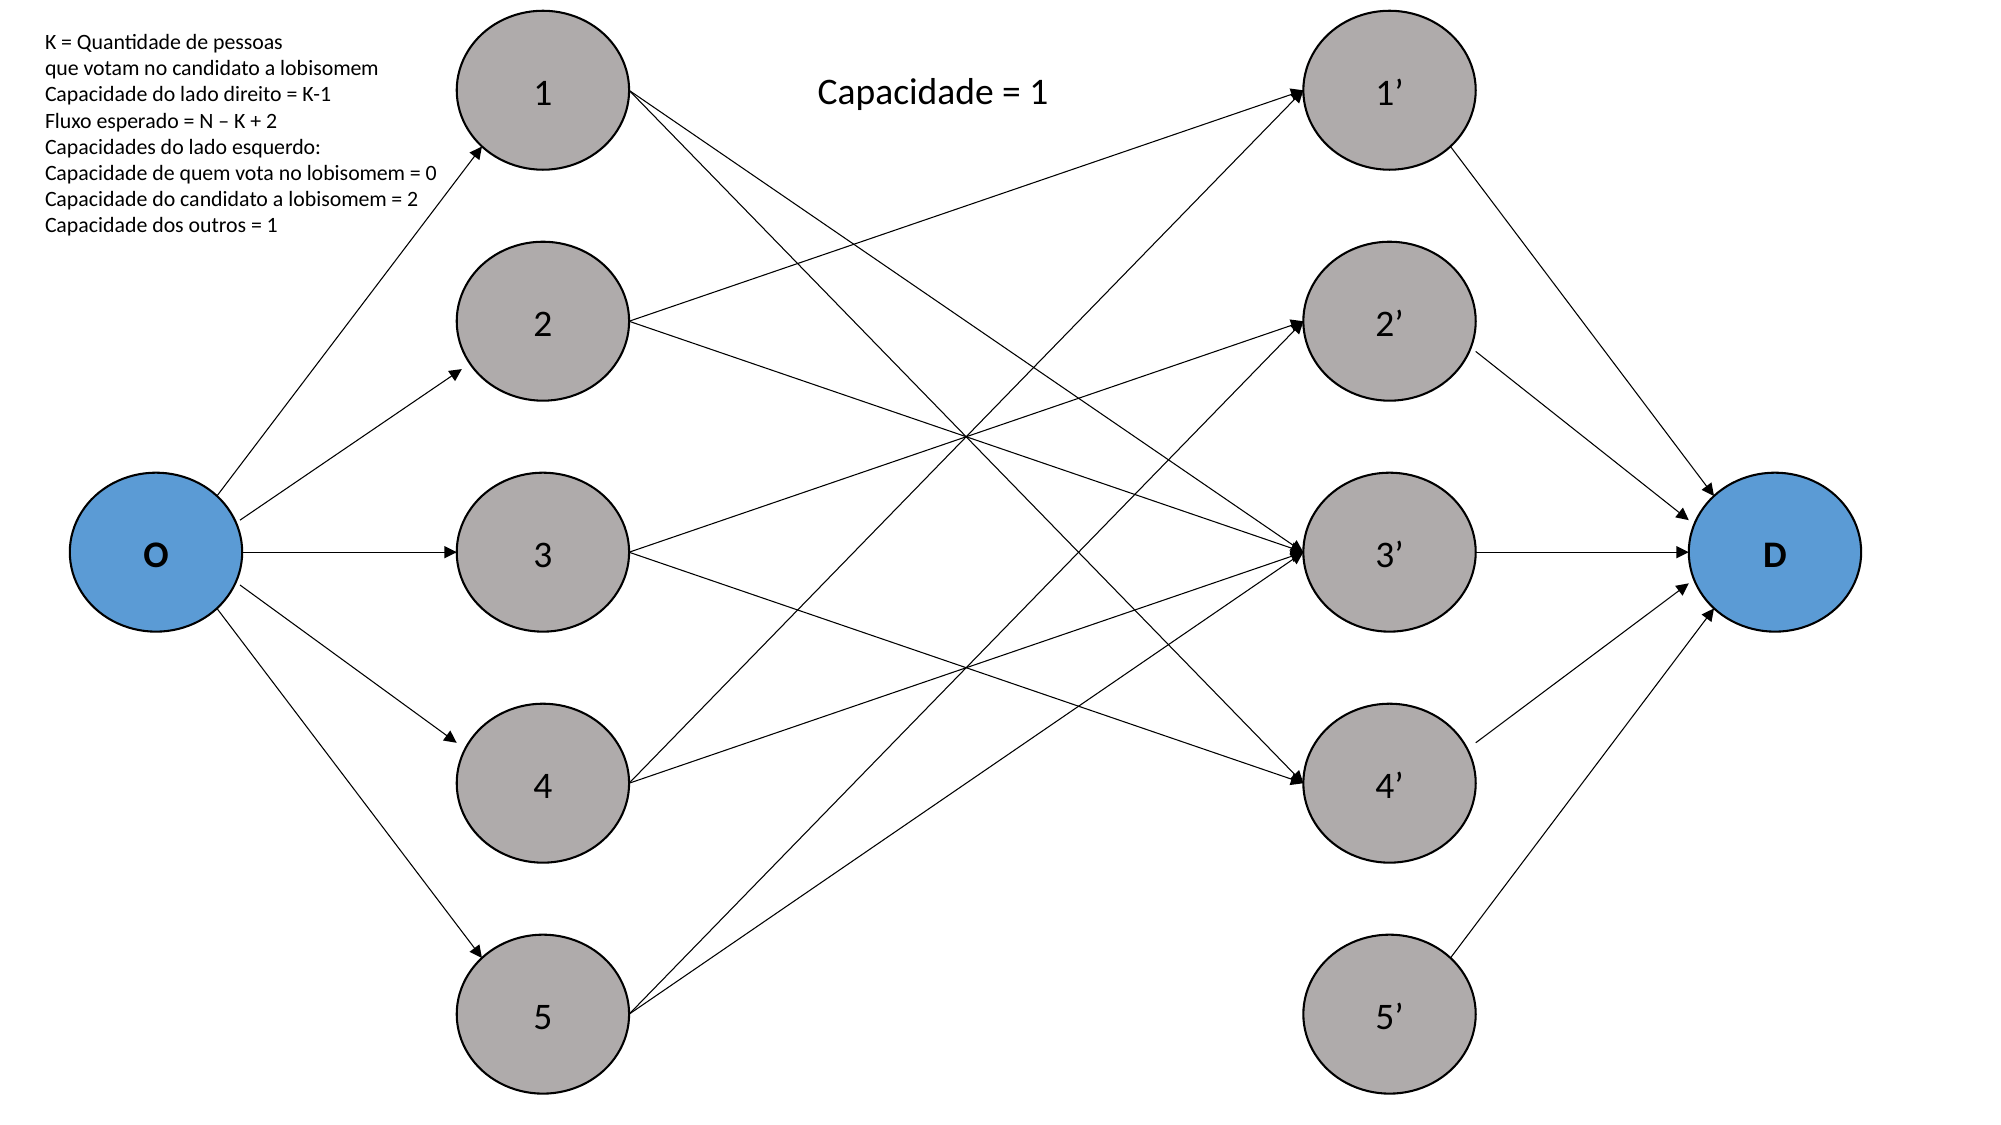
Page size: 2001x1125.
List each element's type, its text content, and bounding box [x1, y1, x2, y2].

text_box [1450, 146, 1715, 497]
text_box 3’ [1304, 471, 1477, 633]
text_box 5’ [1302, 933, 1477, 1095]
text_box 1 [455, 9, 631, 171]
text_box 2’ [1304, 240, 1450, 402]
text_box D [1687, 471, 1863, 633]
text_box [216, 146, 482, 497]
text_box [239, 584, 457, 608]
text_box Capacidade = 1 [803, 59, 1064, 90]
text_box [216, 608, 482, 958]
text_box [1475, 583, 1689, 743]
text_box 3 [455, 471, 629, 633]
text_box 2 [482, 240, 629, 402]
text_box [629, 90, 1304, 321]
text_box O [68, 471, 244, 633]
text_box K = Quantidade de pessoas que votam no candidato a lobisomem Capacidade do lado direito = K-1 Fluxo esperado = N – K + 2 Capacidades do lado esquerdo: Capacidade de quem vota no lobisomem = 0 Capacidade do candidato a lobisomem = 2 Capacidade dos outros = 1 [30, 20, 453, 245]
text_box 1’ [1302, 9, 1477, 171]
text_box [629, 321, 1304, 552]
text_box 4’ [1304, 702, 1450, 864]
text_box 4 [482, 702, 629, 864]
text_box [1450, 608, 1715, 958]
text_box 5 [455, 933, 631, 1095]
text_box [629, 552, 1304, 1015]
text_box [239, 369, 462, 521]
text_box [1475, 351, 1689, 521]
